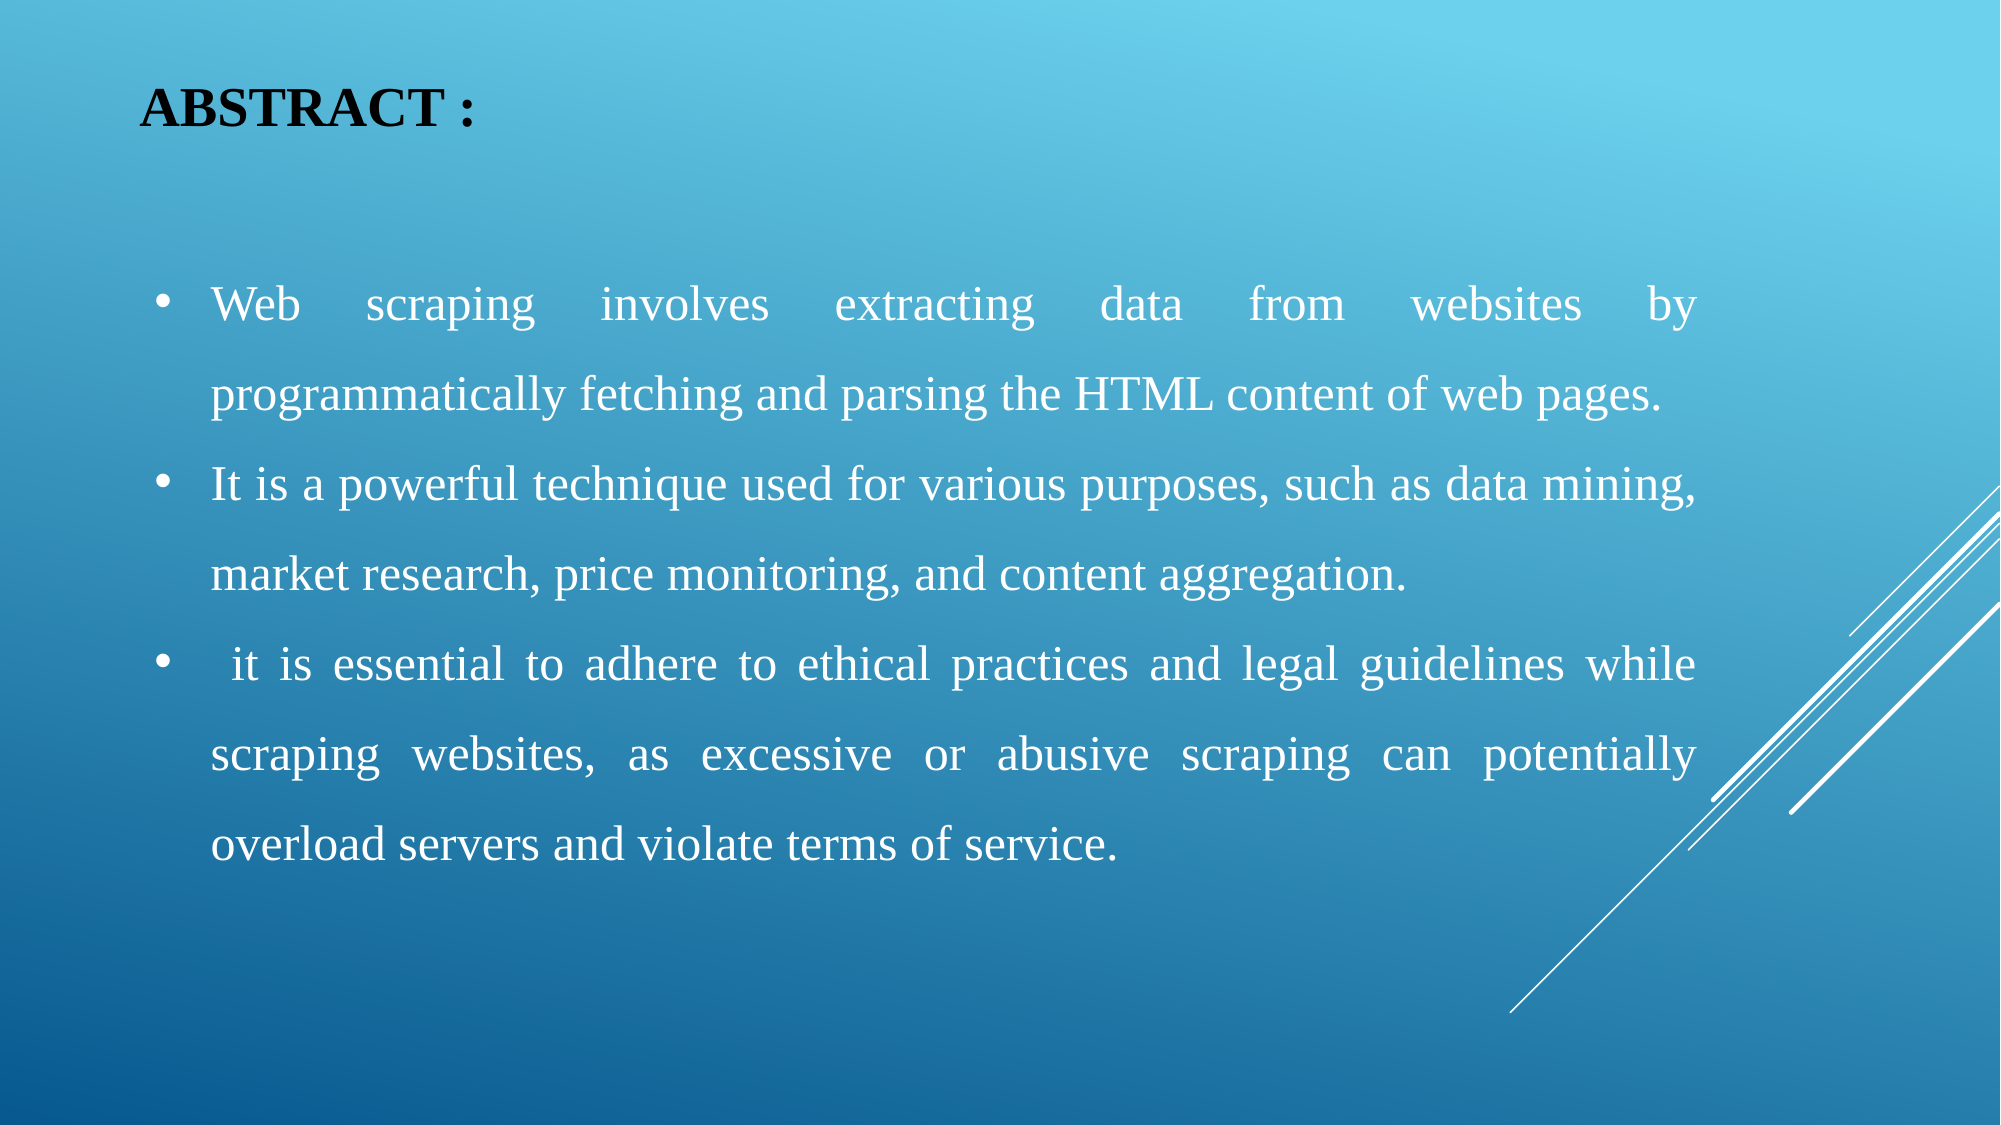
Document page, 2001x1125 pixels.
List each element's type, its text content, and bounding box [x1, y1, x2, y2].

list Web scraping involves extracting data from websites by programmatically fetching and parsing the HTML content of web pages. It is a powerful technique used for various purposes, such as data mining, market research, price monitoring, and content aggregation. it is essential to adhere to ethical practices and legal guidelines while scraping websites, as excessive or abusive scraping can potentially overload servers and violate terms of service. [124, 232, 1714, 1061]
title ABSTRACT : [124, 62, 1525, 146]
